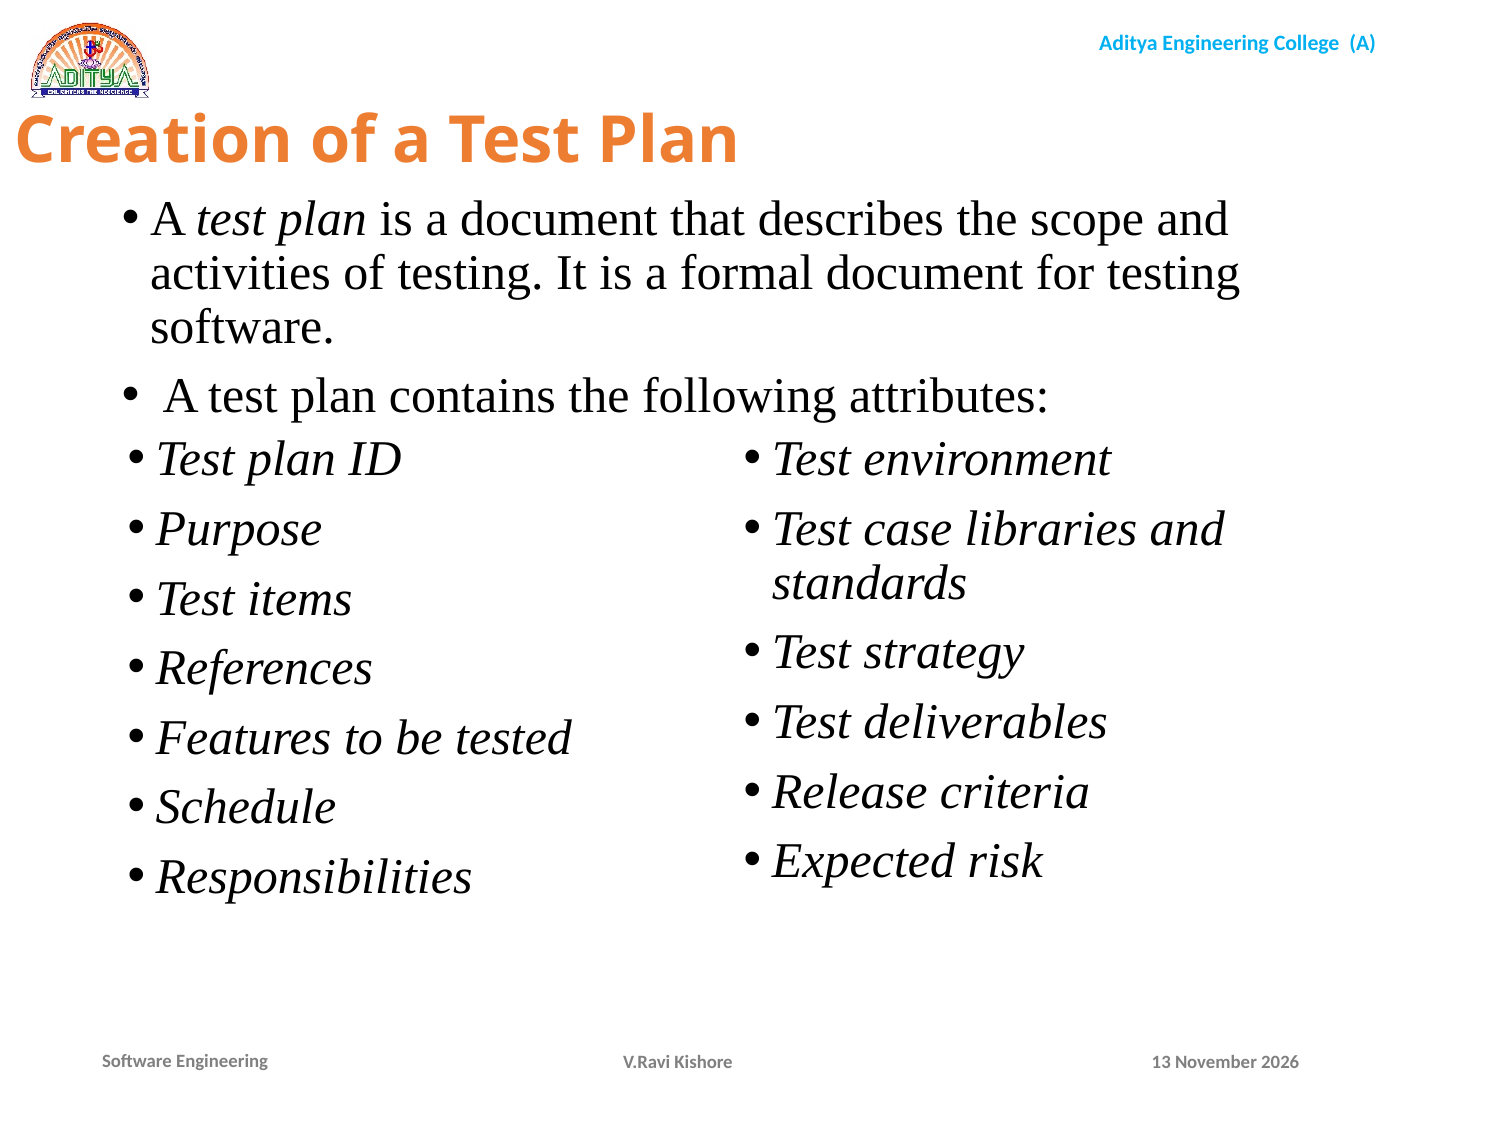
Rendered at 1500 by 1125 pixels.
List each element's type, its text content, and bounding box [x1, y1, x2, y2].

picture [29, 22, 150, 98]
text_box Test plan ID Purpose Test items References Features to be tested Schedule Responsibilities Test environment Test case libraries and standards Test strategy Test deliverables Release criteria Expected risk [112, 425, 1375, 988]
footer V.Ravi Kishore [509, 1031, 847, 1092]
text_box Creation of a Test Plan [0, 99, 1350, 185]
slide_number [1136, 1031, 1396, 1092]
list A test plan is a document that describes the scope and activities of testing. It is a formal document for testing software. A test plan contains the following attributes: [106, 184, 1401, 1000]
